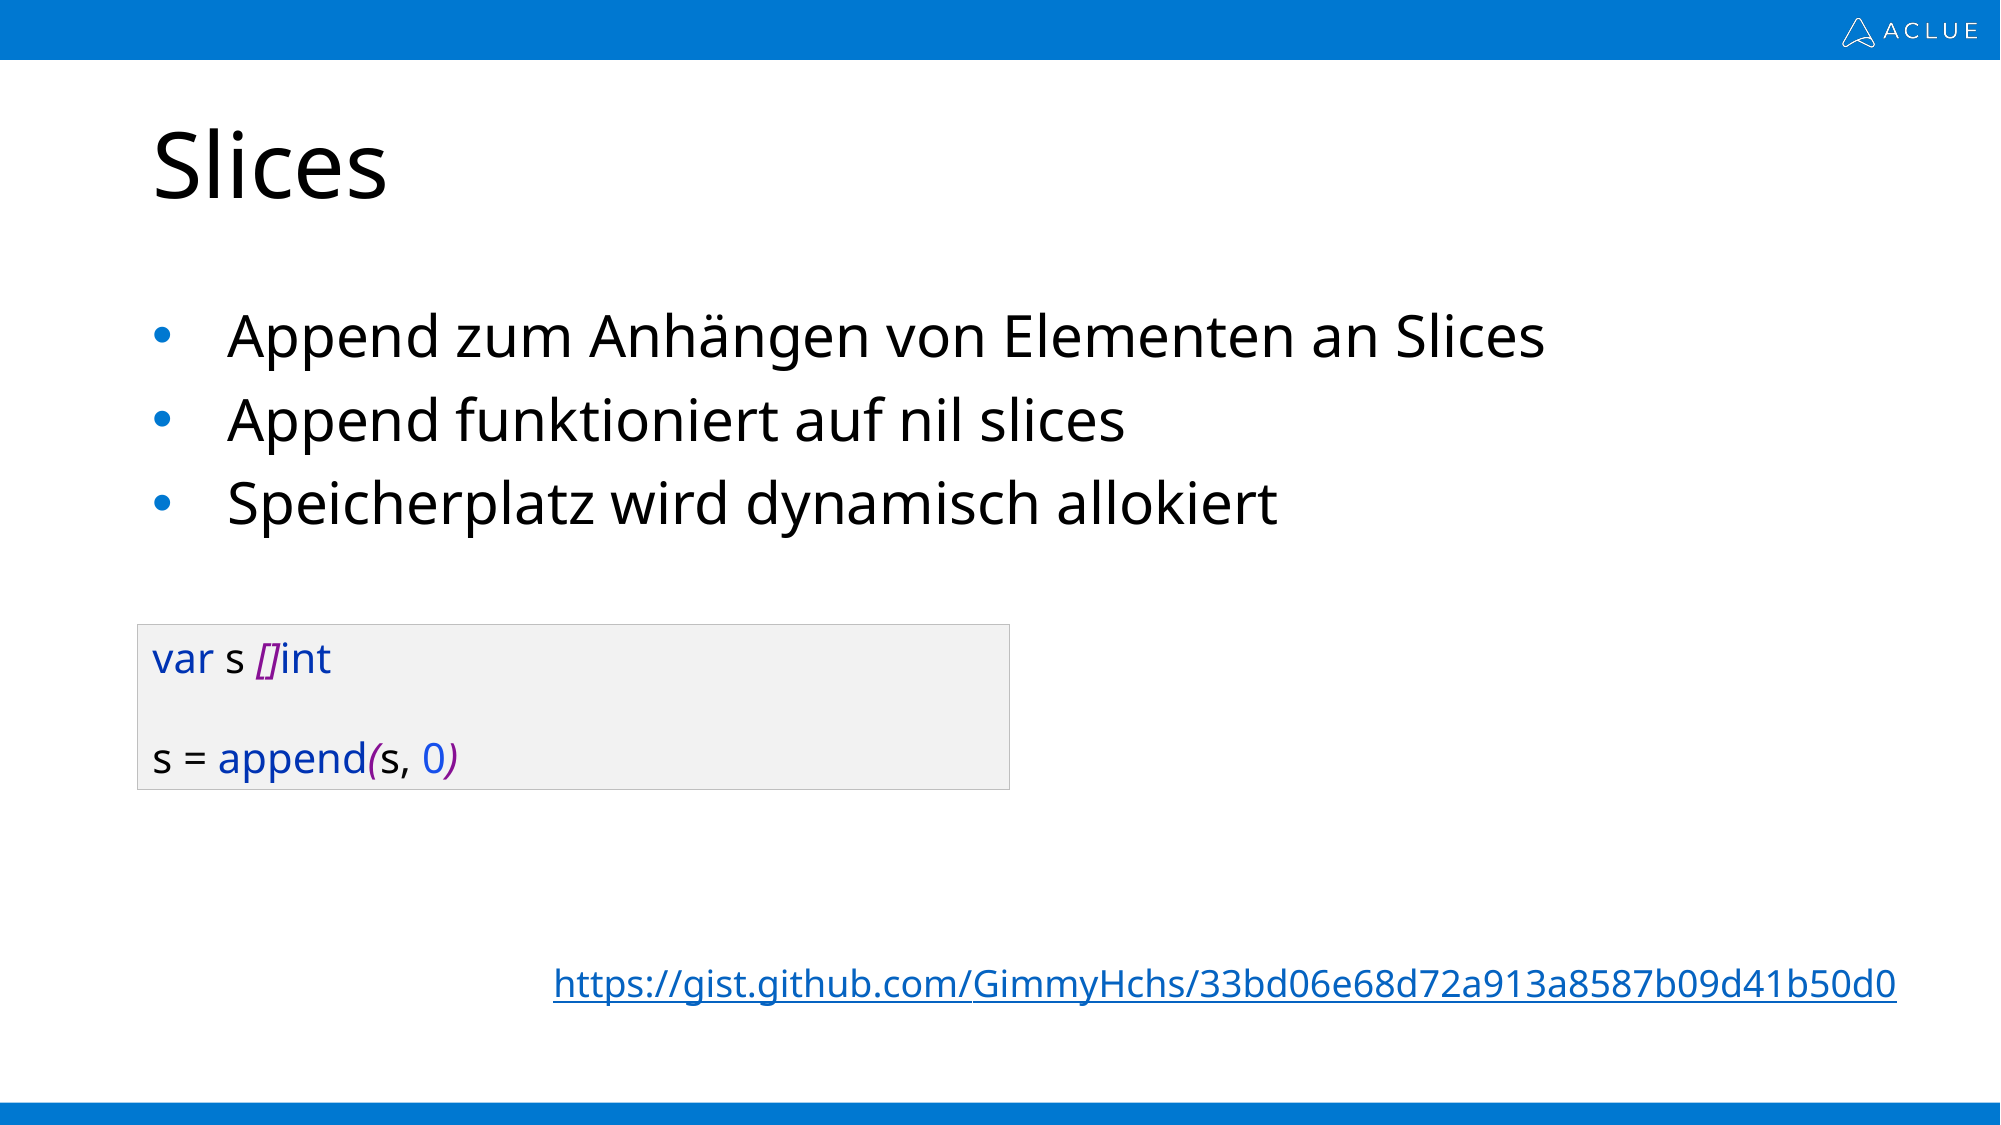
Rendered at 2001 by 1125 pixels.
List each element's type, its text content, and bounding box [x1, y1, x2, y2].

picture [1836, 8, 1989, 55]
title Slices [137, 59, 1863, 278]
list Append zum Anhängen von Elementen an Slices Append funktioniert auf nil slices Speicherplatz wird dynamisch allokiert [137, 299, 1863, 1014]
text_box var s []int s = append(s, 0) [137, 624, 1010, 790]
text_box https://gist.github.com/GimmyHchs/33bd06e68d72a913a8587b09d41b50d0 [538, 952, 1912, 1019]
